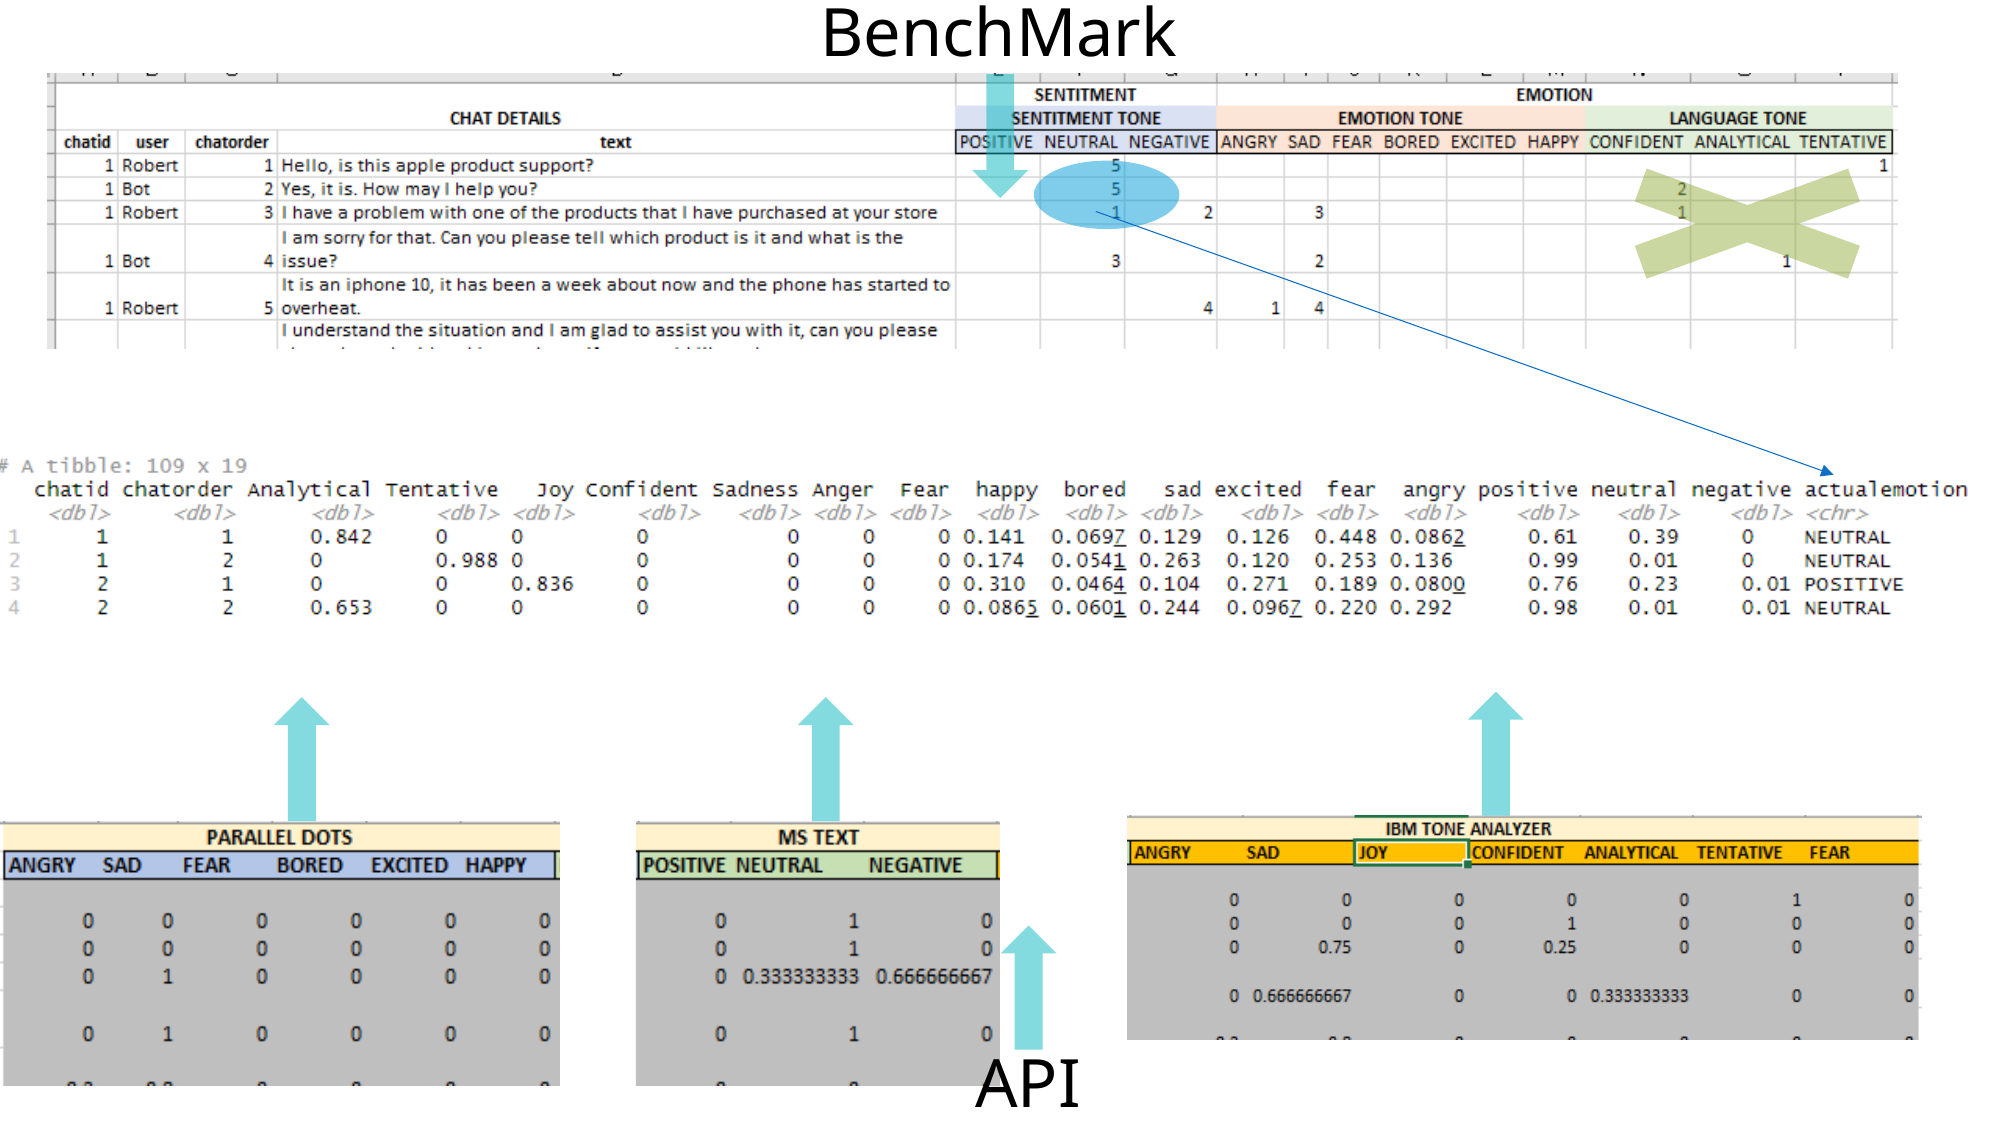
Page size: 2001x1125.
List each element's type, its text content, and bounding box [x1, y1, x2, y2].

picture [47, 73, 1898, 350]
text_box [1095, 211, 1834, 475]
picture [635, 821, 1000, 1086]
text_box [1000, 925, 1057, 1050]
picture [1127, 815, 1922, 1040]
text_box BenchMark [805, 0, 1193, 74]
text_box [273, 697, 330, 821]
picture [0, 821, 560, 1086]
text_box [1467, 691, 1524, 815]
picture [0, 451, 1982, 624]
text_box API [960, 1033, 1096, 1125]
text_box [797, 697, 854, 821]
